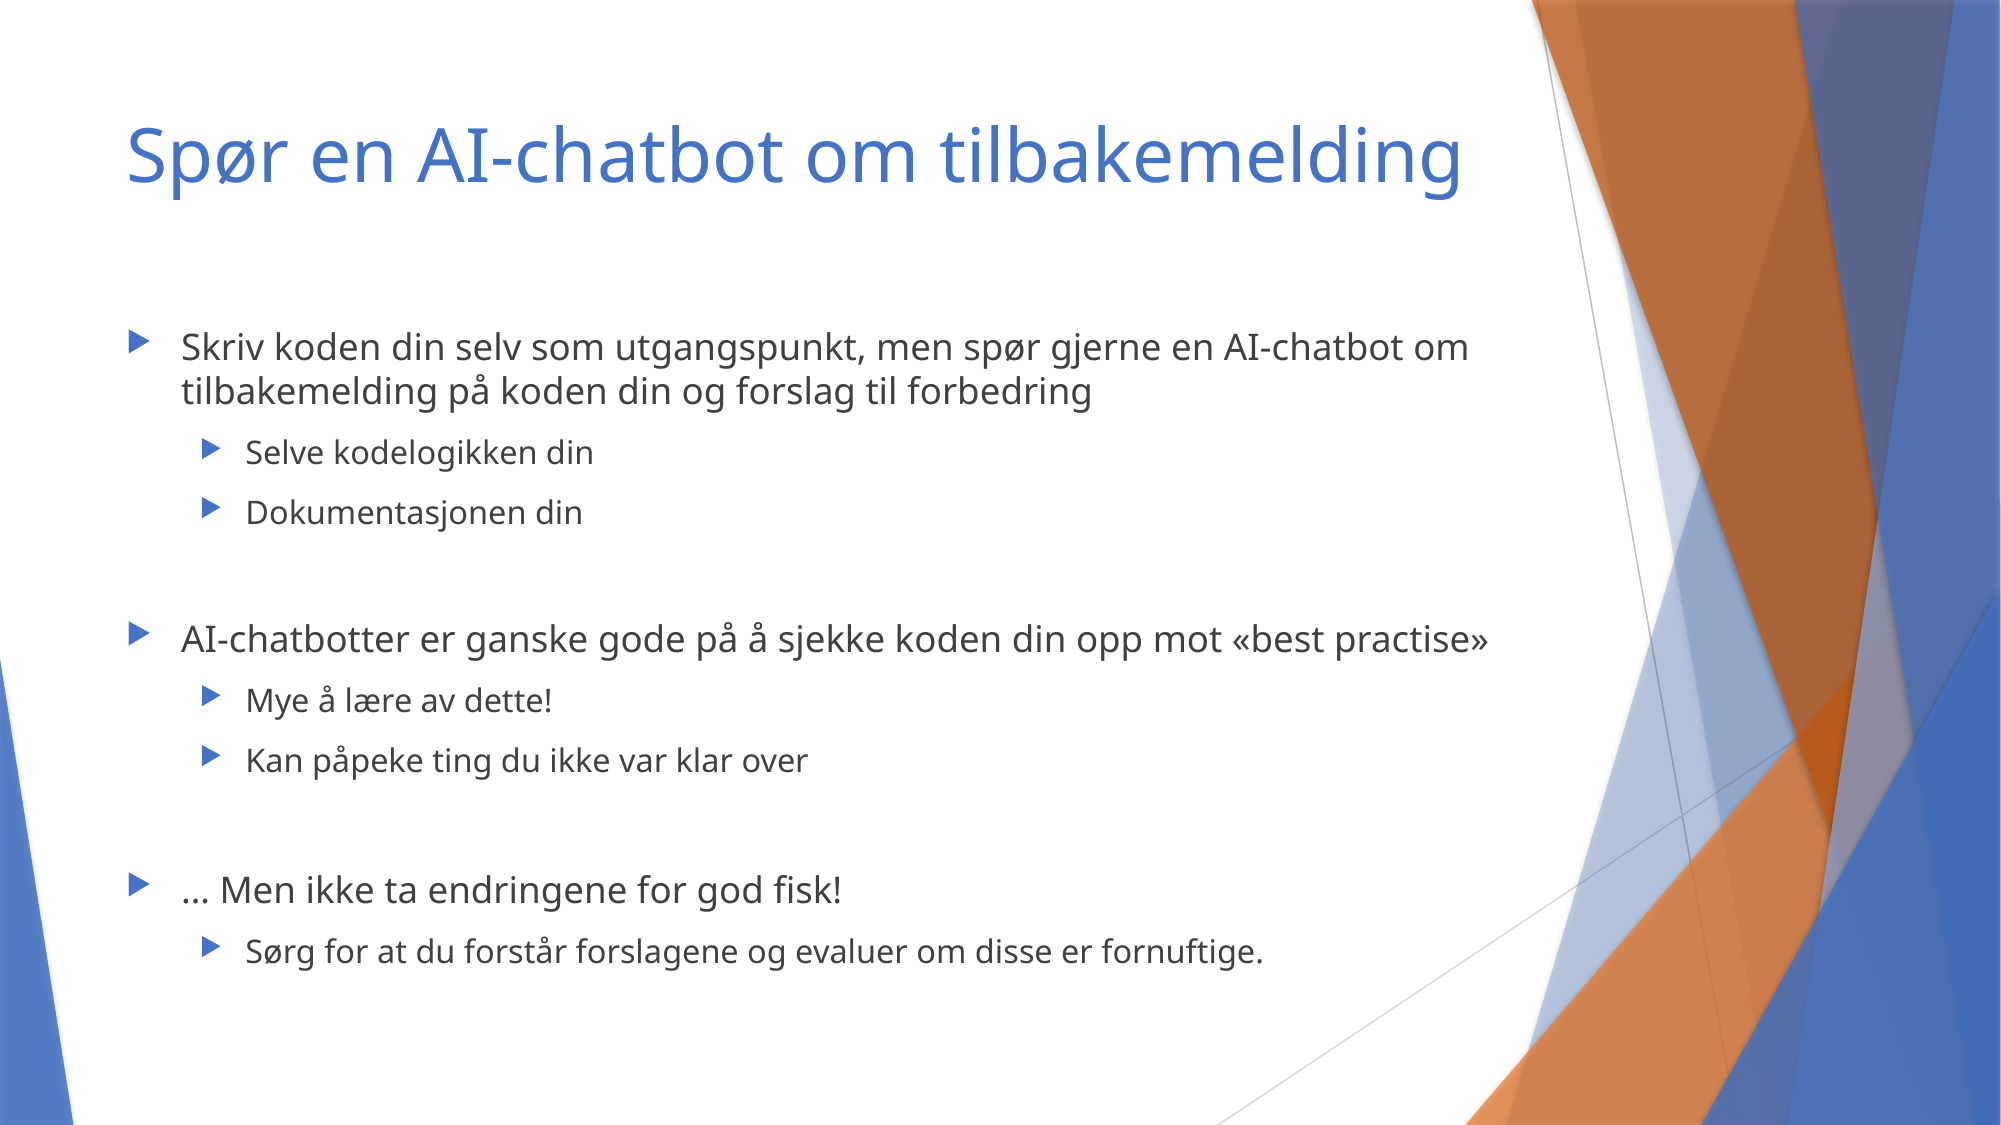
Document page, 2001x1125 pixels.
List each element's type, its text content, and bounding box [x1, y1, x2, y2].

list Skriv koden din selv som utgangspunkt, men spør gjerne en AI-chatbot om tilbakemelding på koden din og forslag til forbedring Selve kodelogikken din Dokumentasjonen din AI-chatbotter er ganske gode på å sjekke koden din opp mot «best practise» Mye å lære av dette! Kan påpeke ting du ikke var klar over … Men ikke ta endringene for god fisk! Sørg for at du forstår forslagene og evaluer om disse er fornuftige. [111, 316, 1522, 1010]
title Spør en AI-chatbot om tilbakemelding [111, 99, 1522, 316]
